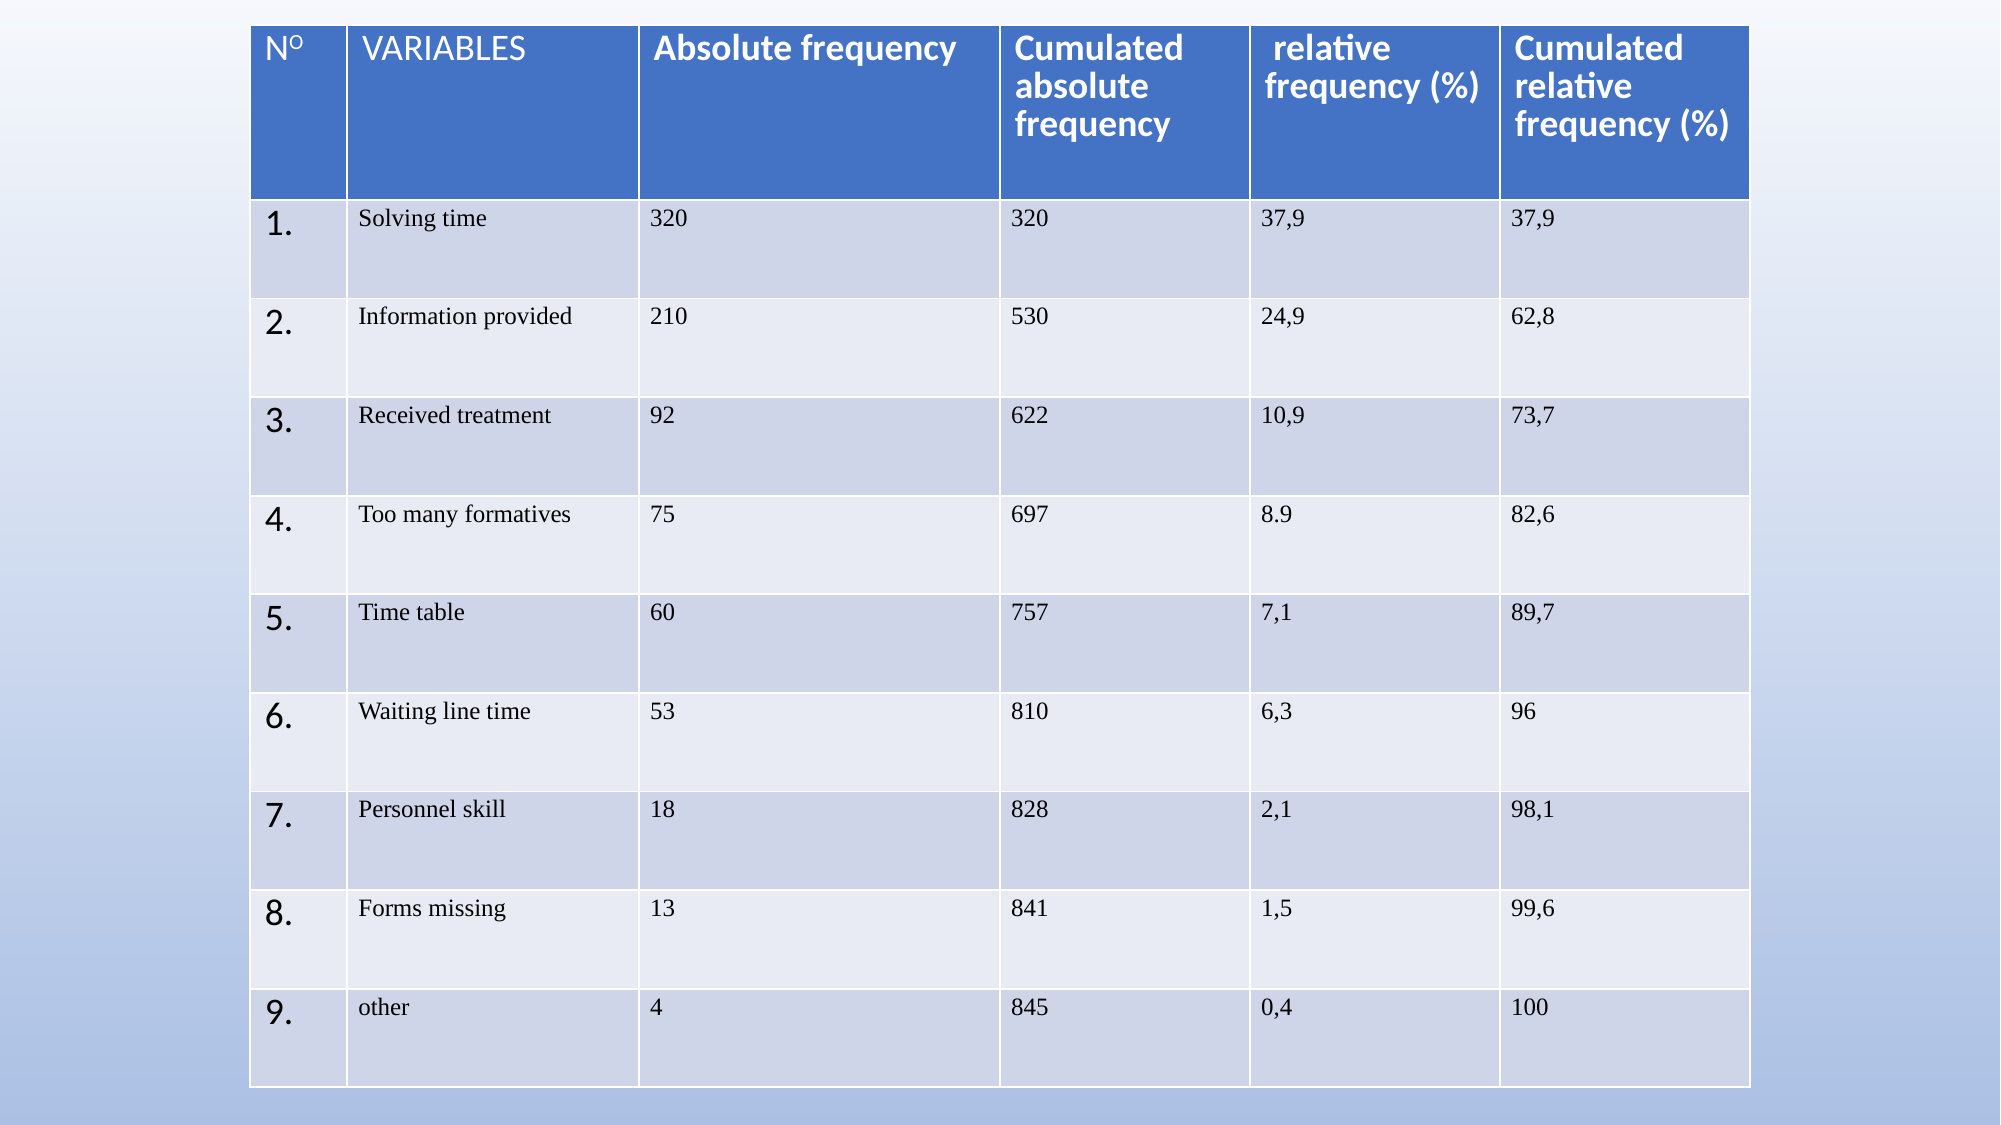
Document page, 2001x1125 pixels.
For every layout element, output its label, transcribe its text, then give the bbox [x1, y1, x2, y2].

table_cell 697 [1001, 497, 1249, 593]
table_cell 320 [1001, 201, 1249, 298]
table_cell 9. [251, 990, 346, 1086]
table_cell 7,1 [1251, 595, 1499, 692]
table_cell 73,7 [1501, 398, 1749, 495]
table_header Cumulated absolute frequency [1001, 26, 1249, 199]
table_cell 62,8 [1501, 299, 1749, 396]
table_cell Forms missing [348, 891, 638, 988]
table_cell 530 [1001, 299, 1249, 396]
table_cell 18 [640, 792, 999, 889]
table_cell 92 [640, 398, 999, 495]
table_cell 622 [1001, 398, 1249, 495]
table_header relative frequency (%) [1251, 26, 1499, 199]
table_cell 4. [251, 497, 346, 593]
table_cell 8. [251, 891, 346, 988]
table_cell 100 [1501, 990, 1749, 1086]
table_cell 24,9 [1251, 299, 1499, 396]
table_cell Waiting line time [348, 694, 638, 791]
table_cell 99,6 [1501, 891, 1749, 988]
table_header NO [251, 26, 346, 199]
table_cell 1. [251, 201, 346, 298]
table_cell 96 [1501, 694, 1749, 791]
table_cell 3. [251, 398, 346, 495]
table_cell 320 [640, 201, 999, 298]
table_cell 210 [640, 299, 999, 396]
table_cell Solving time [348, 201, 638, 298]
table_cell 1,5 [1251, 891, 1499, 988]
table_cell Received treatment [348, 398, 638, 495]
table_cell 841 [1001, 891, 1249, 988]
table_cell 37,9 [1251, 201, 1499, 298]
table_cell 6. [251, 694, 346, 791]
table_cell 37,9 [1501, 201, 1749, 298]
table_cell 2,1 [1251, 792, 1499, 889]
table_cell 75 [640, 497, 999, 593]
table_header Cumulated relative frequency (%) [1501, 26, 1749, 199]
table_cell 98,1 [1501, 792, 1749, 889]
table_cell 845 [1001, 990, 1249, 1086]
table_cell 4 [640, 990, 999, 1086]
table_cell 10,9 [1251, 398, 1499, 495]
table_cell 89,7 [1501, 595, 1749, 692]
table_cell 60 [640, 595, 999, 692]
table_cell 6,3 [1251, 694, 1499, 791]
table_cell 0,4 [1251, 990, 1499, 1086]
table_cell 757 [1001, 595, 1249, 692]
table_cell 8.9 [1251, 497, 1499, 593]
table_cell 53 [640, 694, 999, 791]
table_cell 810 [1001, 694, 1249, 791]
table_cell Personnel skill [348, 792, 638, 889]
table_cell 7. [251, 792, 346, 889]
table_cell other [348, 990, 638, 1086]
table_header VARIABLES [348, 26, 638, 199]
table_cell 13 [640, 891, 999, 988]
table_cell 82,6 [1501, 497, 1749, 593]
table_cell Information provided [348, 299, 638, 396]
table_cell 5. [251, 595, 346, 692]
table_cell 828 [1001, 792, 1249, 889]
table_cell Time table [348, 595, 638, 692]
table_cell Too many formatives [348, 497, 638, 593]
table_cell 2. [251, 299, 346, 396]
table_header Absolute frequency [640, 26, 999, 199]
